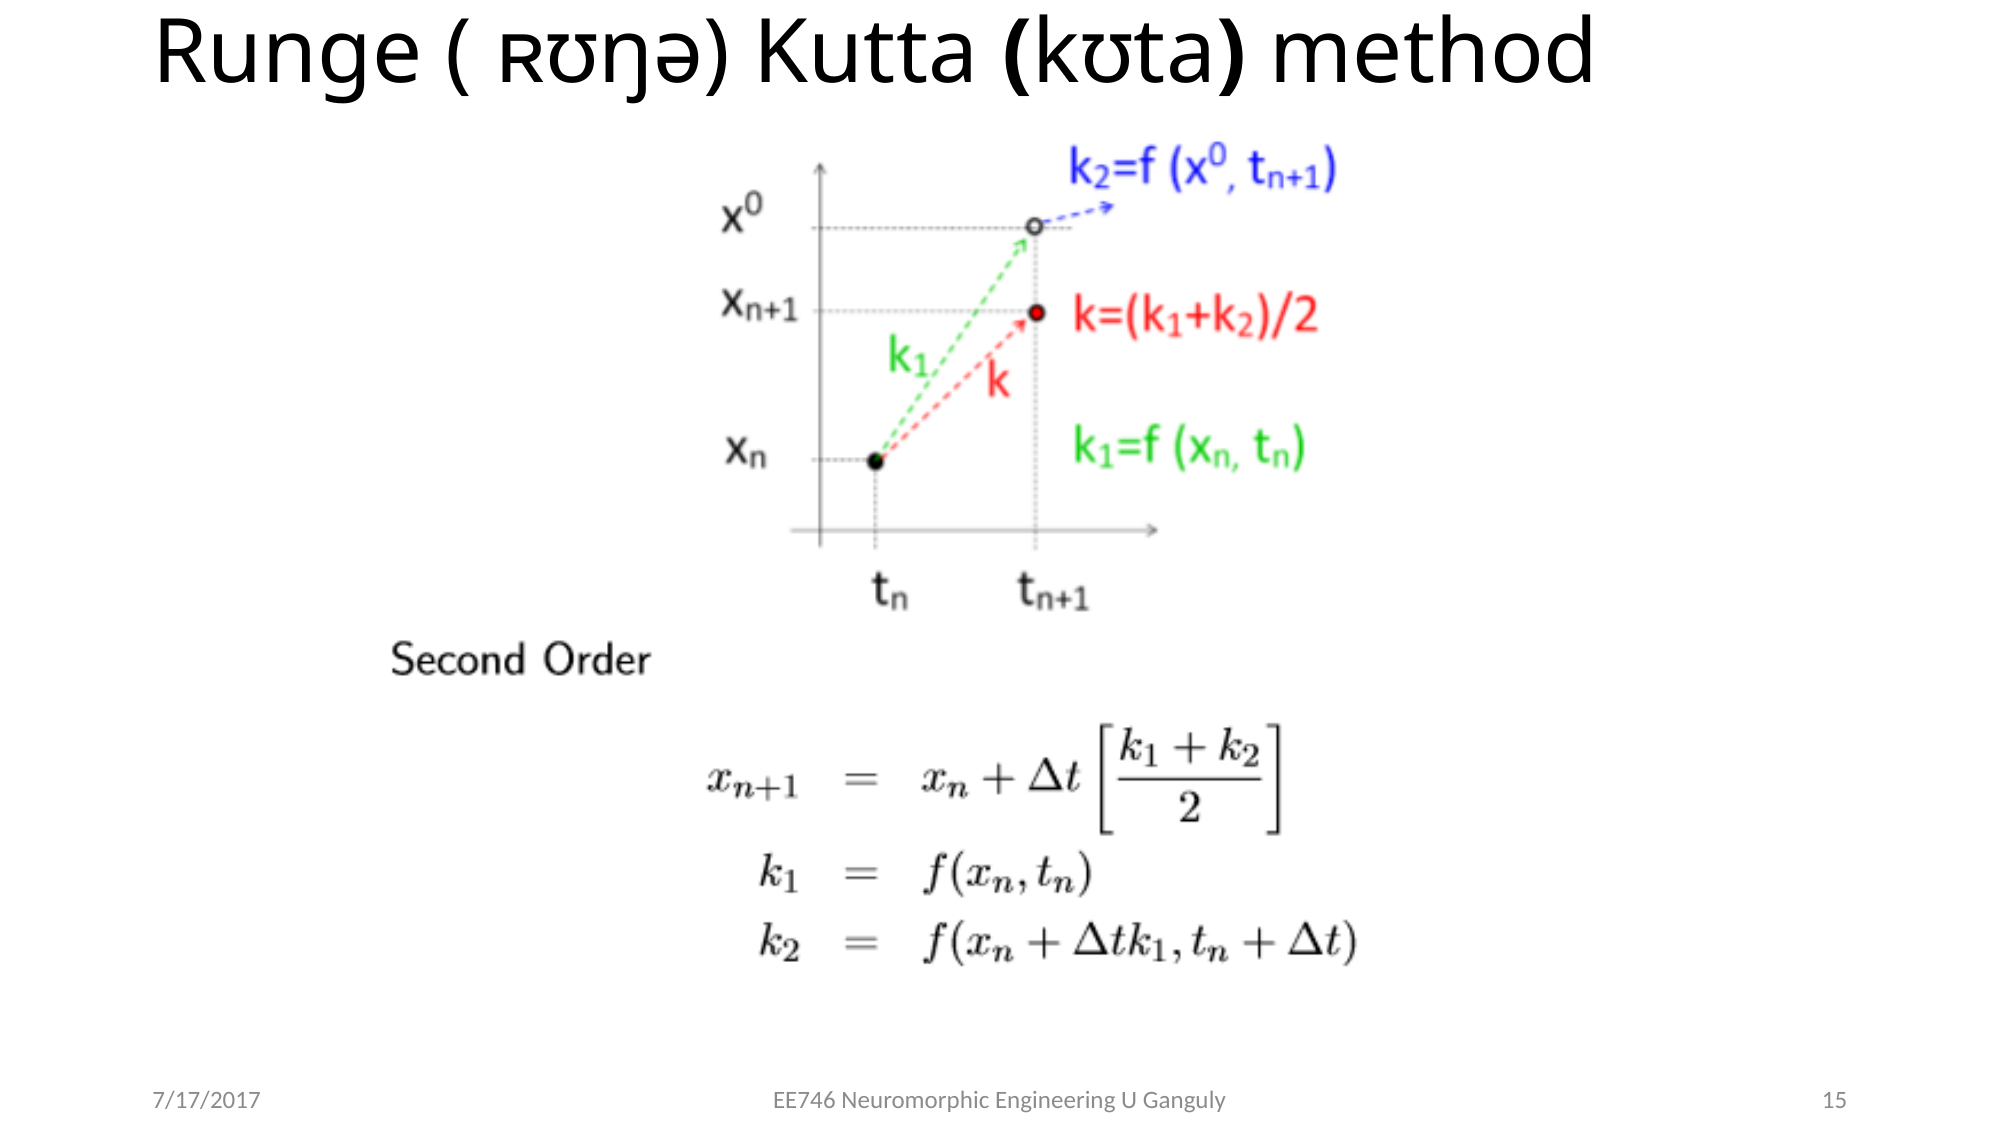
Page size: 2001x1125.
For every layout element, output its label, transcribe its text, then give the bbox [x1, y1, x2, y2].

footer EE746 Neuromorphic Engineering U Ganguly [662, 1069, 1338, 1125]
title Runge ( ʀʊŋə) Kutta (kʊta) method [137, 0, 1863, 110]
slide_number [137, 1069, 588, 1125]
slide_number 15 [1412, 1069, 1863, 1125]
picture [345, 115, 1655, 1010]
